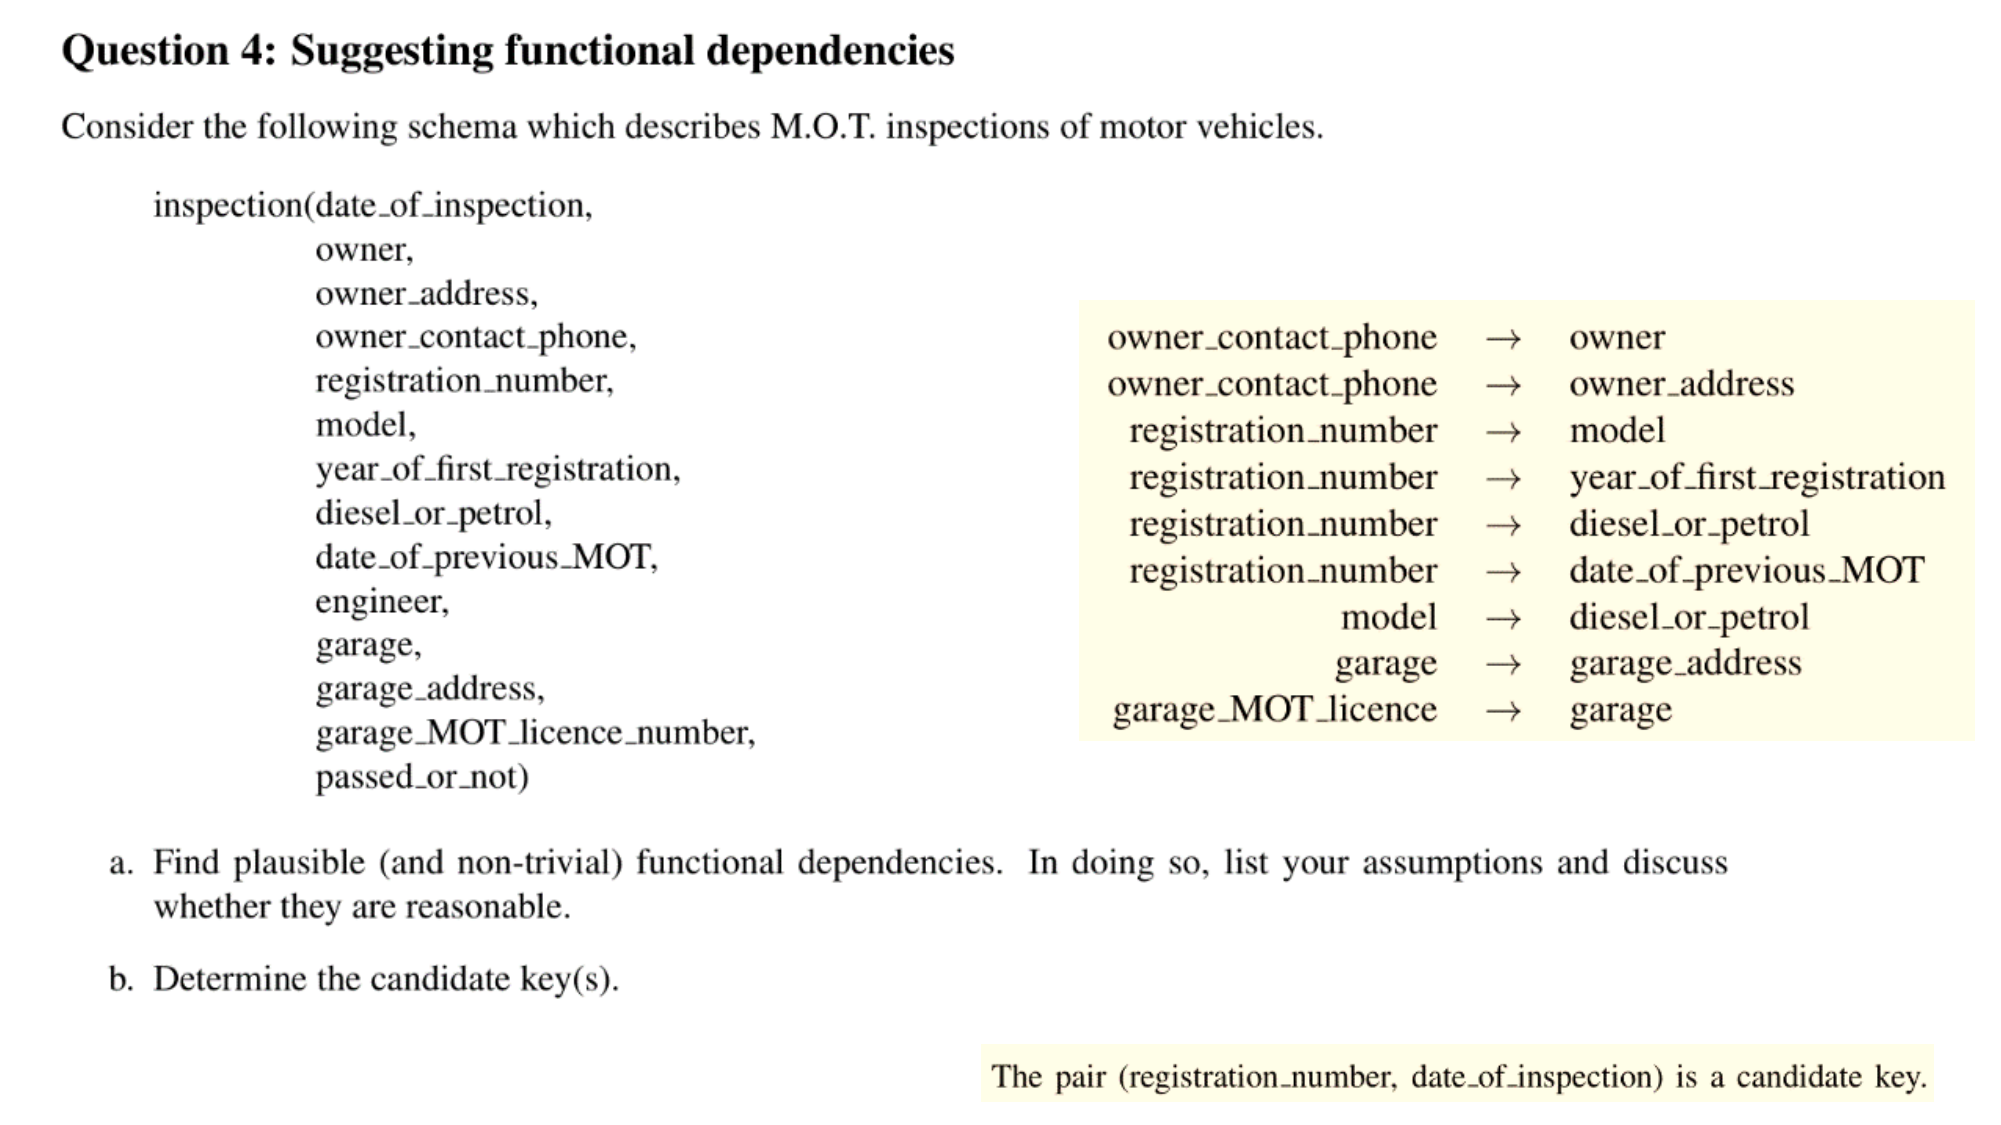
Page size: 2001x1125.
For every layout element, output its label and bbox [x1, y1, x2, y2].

picture [39, 13, 1975, 1010]
picture [981, 1044, 1934, 1102]
